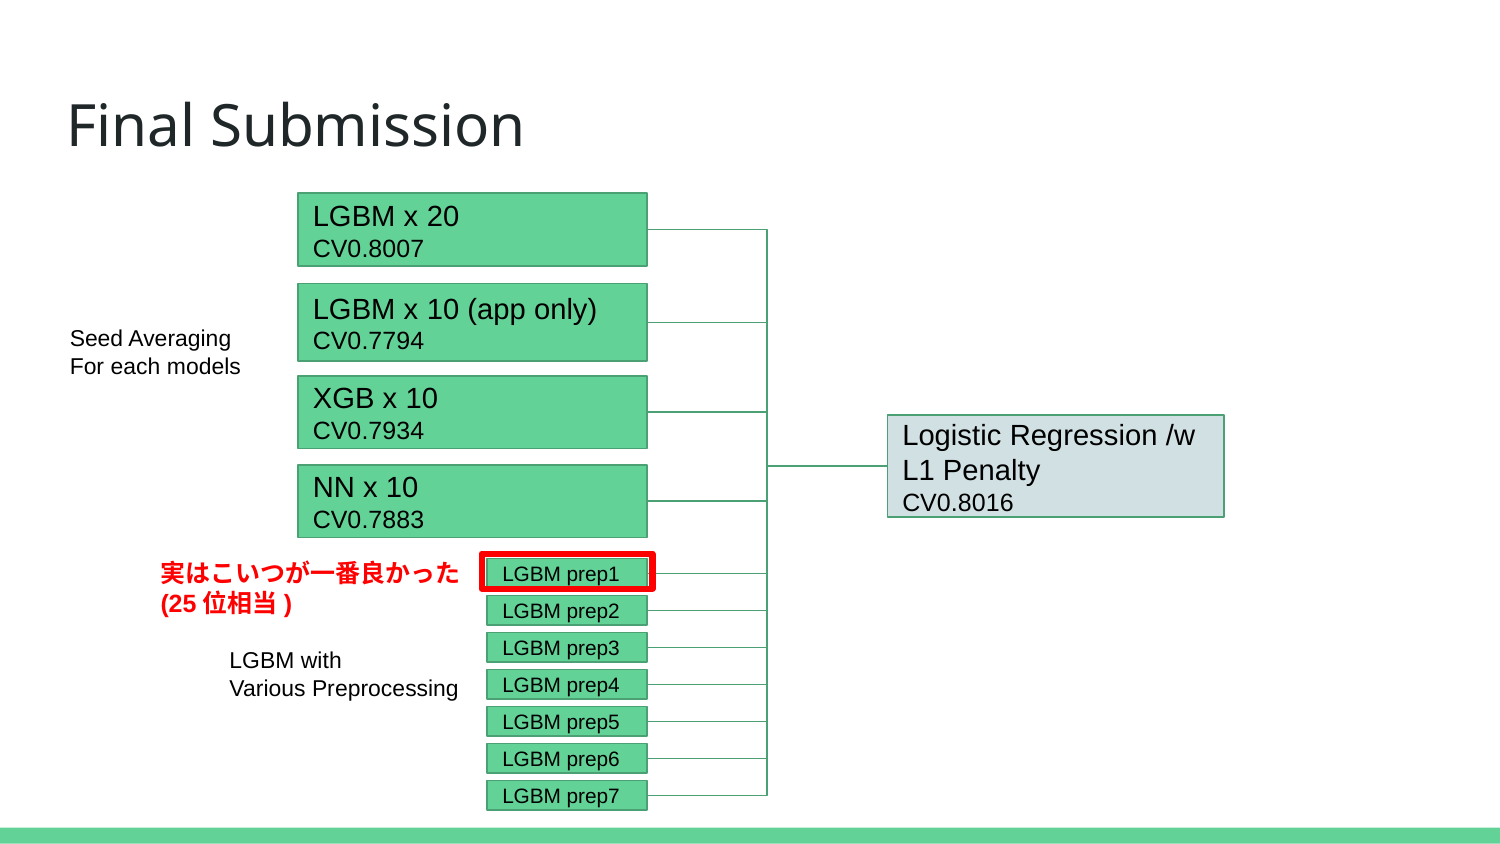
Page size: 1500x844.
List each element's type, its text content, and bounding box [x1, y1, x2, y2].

text_box Seed Averaging For each models [54, 308, 298, 422]
text_box LGBM prep7 [487, 780, 647, 811]
text_box LGBM with Various Preprocessing [214, 650, 483, 738]
text_box [488, 553, 639, 589]
text_box Logistic Regression /w L1 Penalty CV0.8016 [892, 414, 1224, 518]
text_box LGBM x 10 (app only) CV0.7794 [297, 283, 641, 361]
text_box LGBM prep4 [487, 669, 640, 700]
text_box LGBM prep5 [487, 706, 640, 737]
text_box NN x 10 CV0.7883 [297, 464, 640, 538]
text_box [646, 411, 888, 462]
title Final Submission [51, 72, 1449, 167]
text_box XGB x 10 CV0.7934 [297, 375, 640, 449]
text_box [646, 229, 888, 322]
text_box LGBM prep3 [487, 632, 639, 663]
text_box LGBM prep2 [488, 595, 639, 626]
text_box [646, 465, 888, 796]
text_box LGBM x 20 CV0.8007 [297, 193, 647, 266]
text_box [646, 322, 888, 411]
text_box LGBM prep6 [487, 743, 641, 774]
text_box 実はこいつが一番良かった(25位相当) [145, 542, 488, 650]
